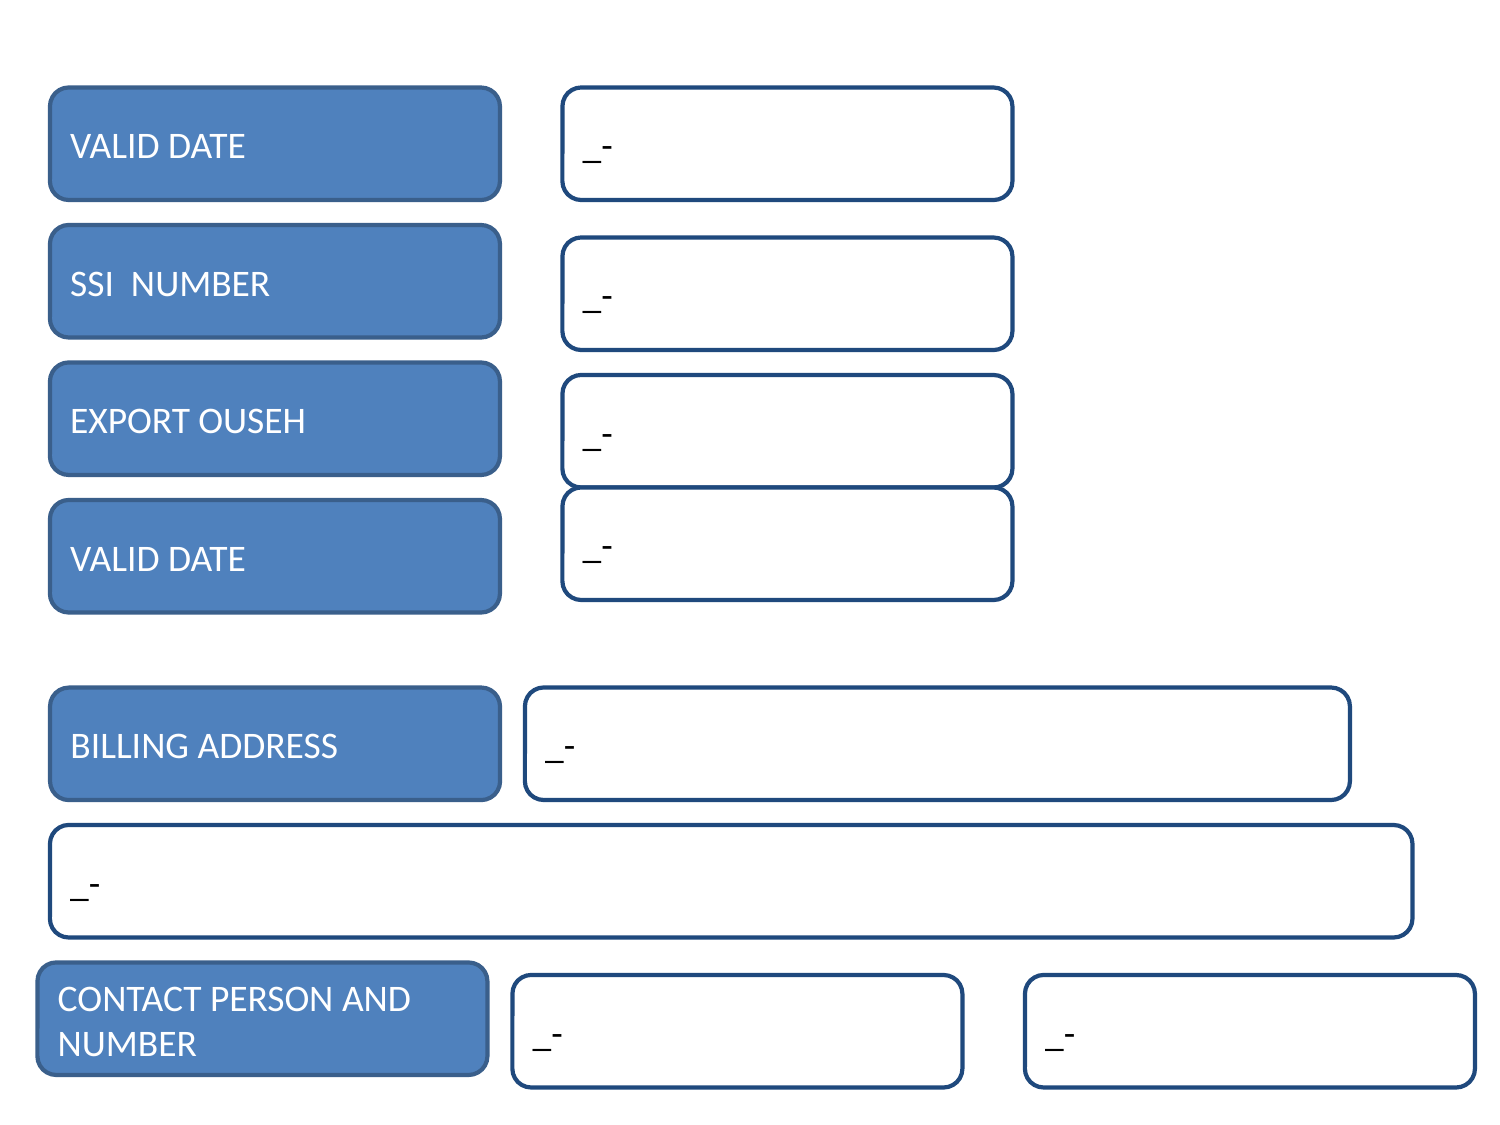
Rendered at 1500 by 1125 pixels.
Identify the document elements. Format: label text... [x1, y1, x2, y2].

text_box _- [560, 85, 1015, 203]
text_box SSI NUMBER [47, 222, 503, 340]
text_box _- [560, 372, 1015, 487]
text_box BILLING ADDRESS [47, 685, 503, 803]
text_box _- [47, 822, 1415, 940]
text_box _- [522, 685, 1353, 803]
text_box _- [510, 972, 965, 1090]
text_box VALID DATE [47, 497, 503, 615]
text_box CONTACT PERSON AND NUMBER [35, 960, 490, 1078]
text_box EXPORT OUSEH [47, 360, 503, 478]
text_box _- [560, 485, 1015, 603]
text_box VALID DATE [47, 85, 503, 203]
text_box _- [560, 235, 1015, 353]
text_box _- [1022, 972, 1478, 1090]
